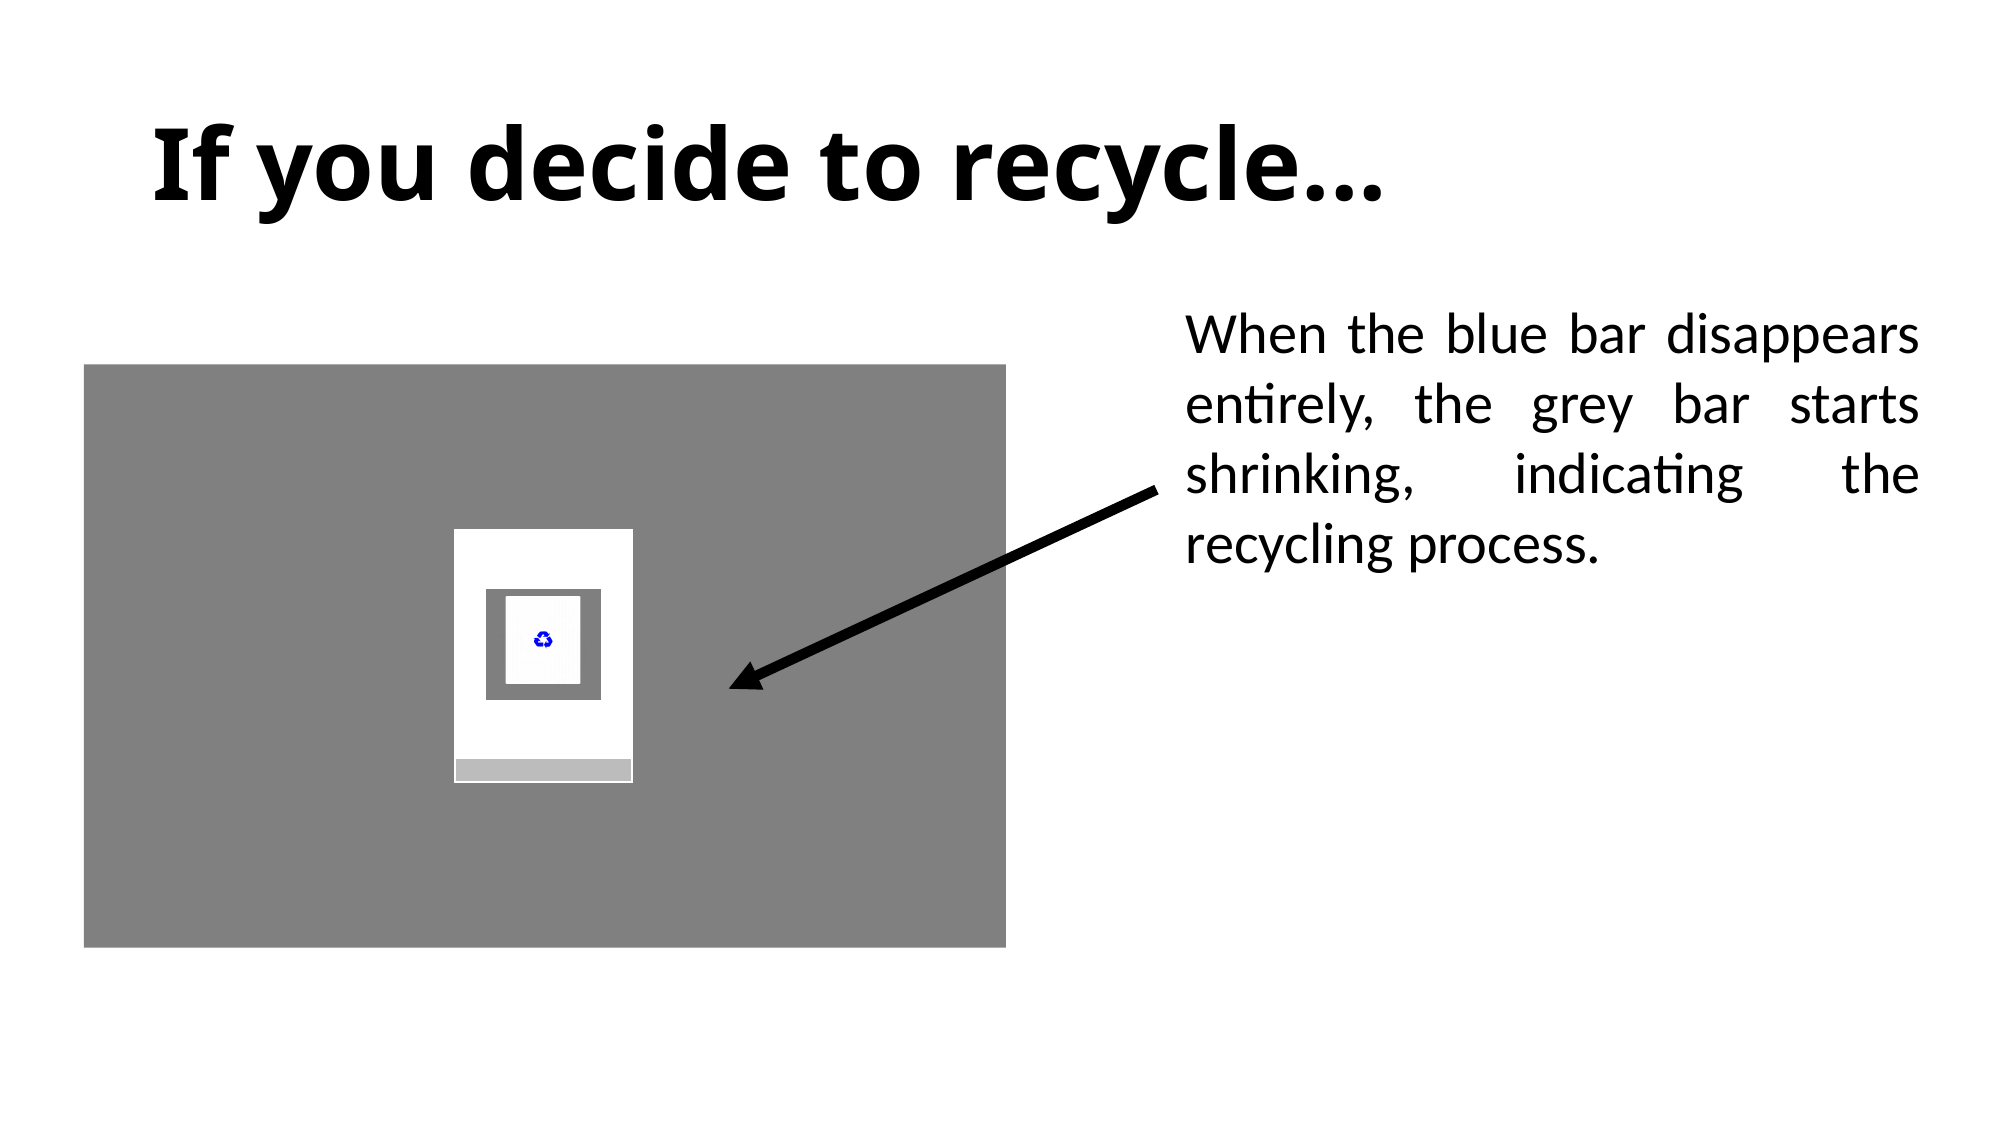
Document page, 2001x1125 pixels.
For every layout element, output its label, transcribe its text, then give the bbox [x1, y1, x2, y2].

title If you decide to recycle... [137, 59, 1863, 278]
text_box When the blue bar disappears entirely, the grey bar starts shrinking, indicating the recycling process. [1171, 287, 1936, 583]
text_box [83, 364, 1006, 948]
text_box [728, 489, 1157, 689]
